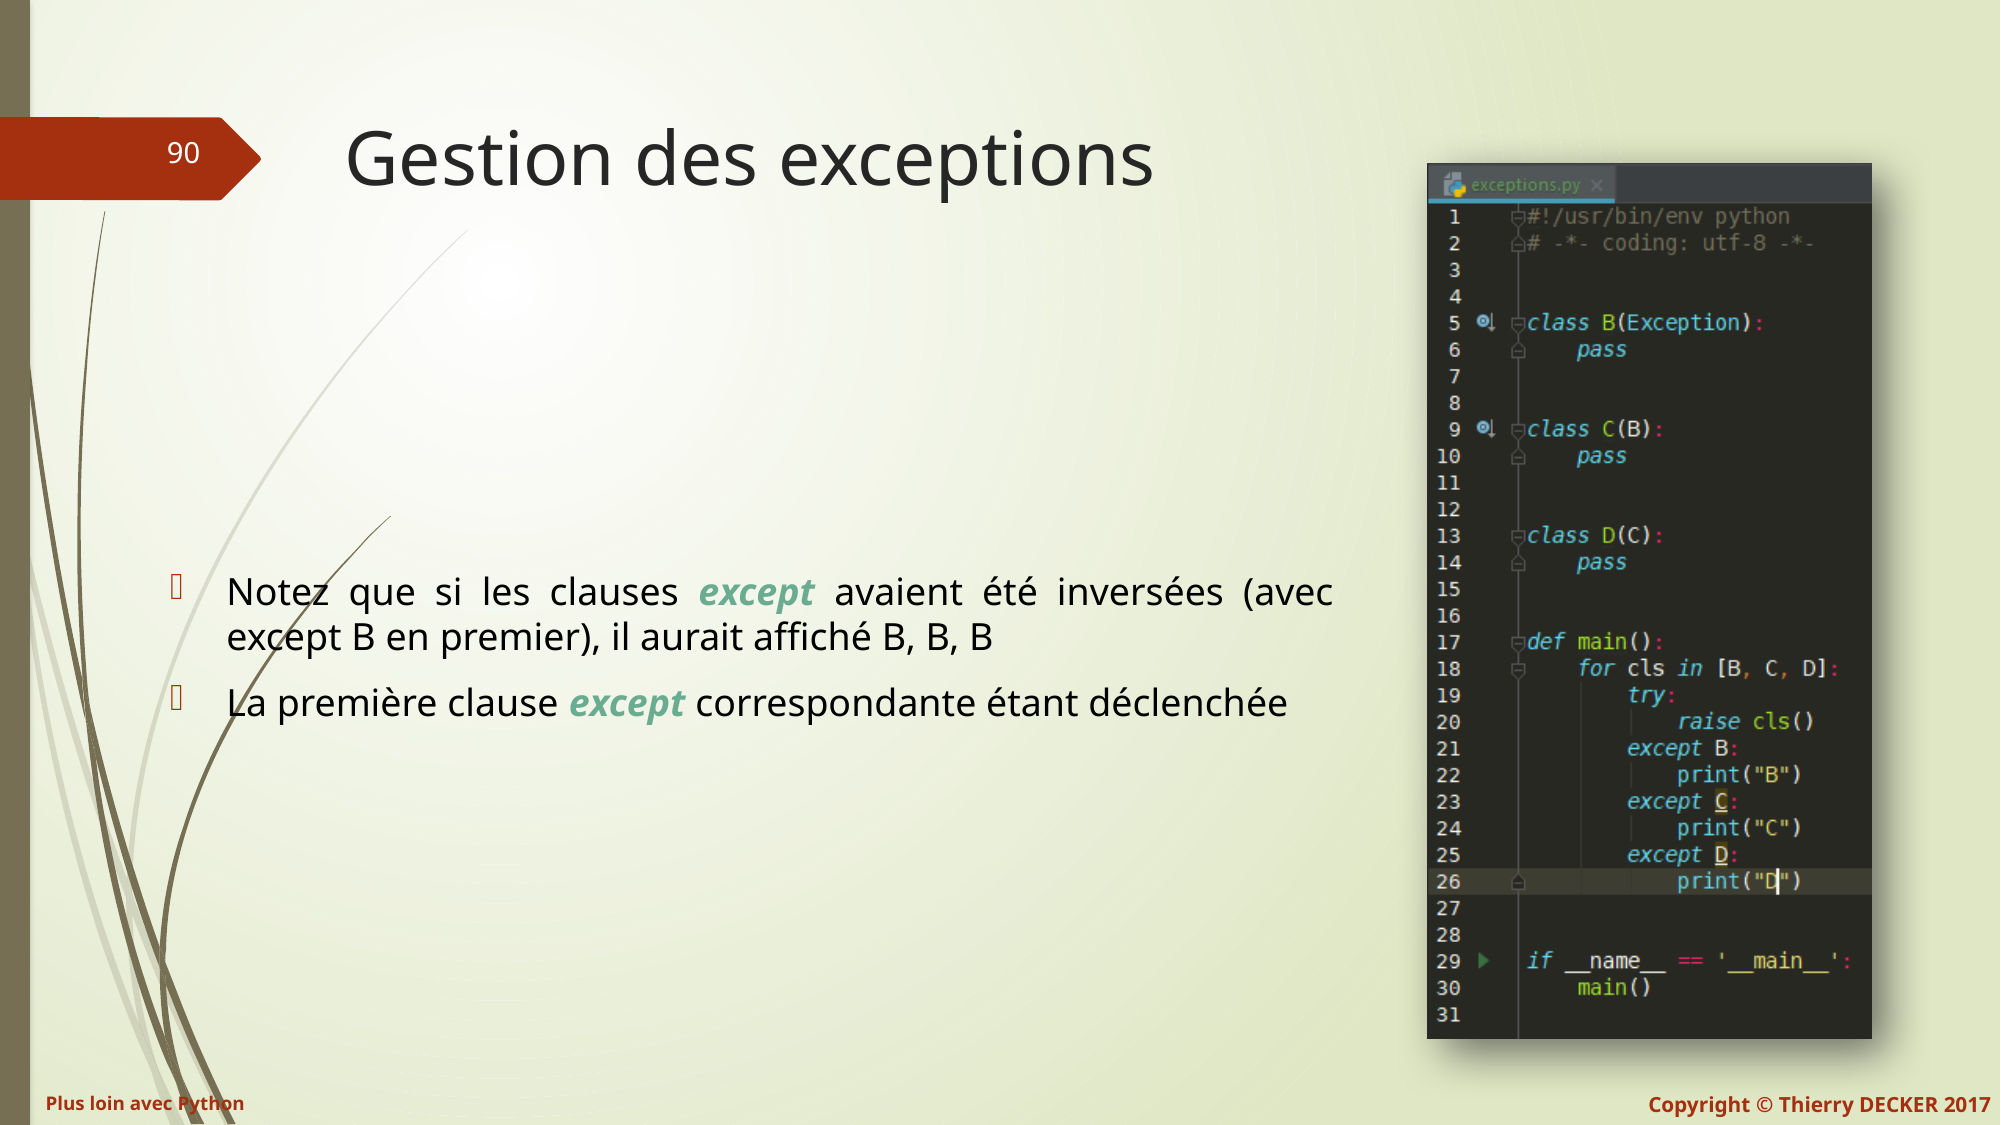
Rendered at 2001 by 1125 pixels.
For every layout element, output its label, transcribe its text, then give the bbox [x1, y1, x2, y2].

picture [1427, 163, 1872, 1039]
title Gestion des exceptions [329, 102, 1888, 225]
list Notez que si les clauses except avaient été inversées (avec except B en premier), il aurait affiché B, B, B La première clause except correspondante étant déclenchée [155, 236, 1349, 1056]
